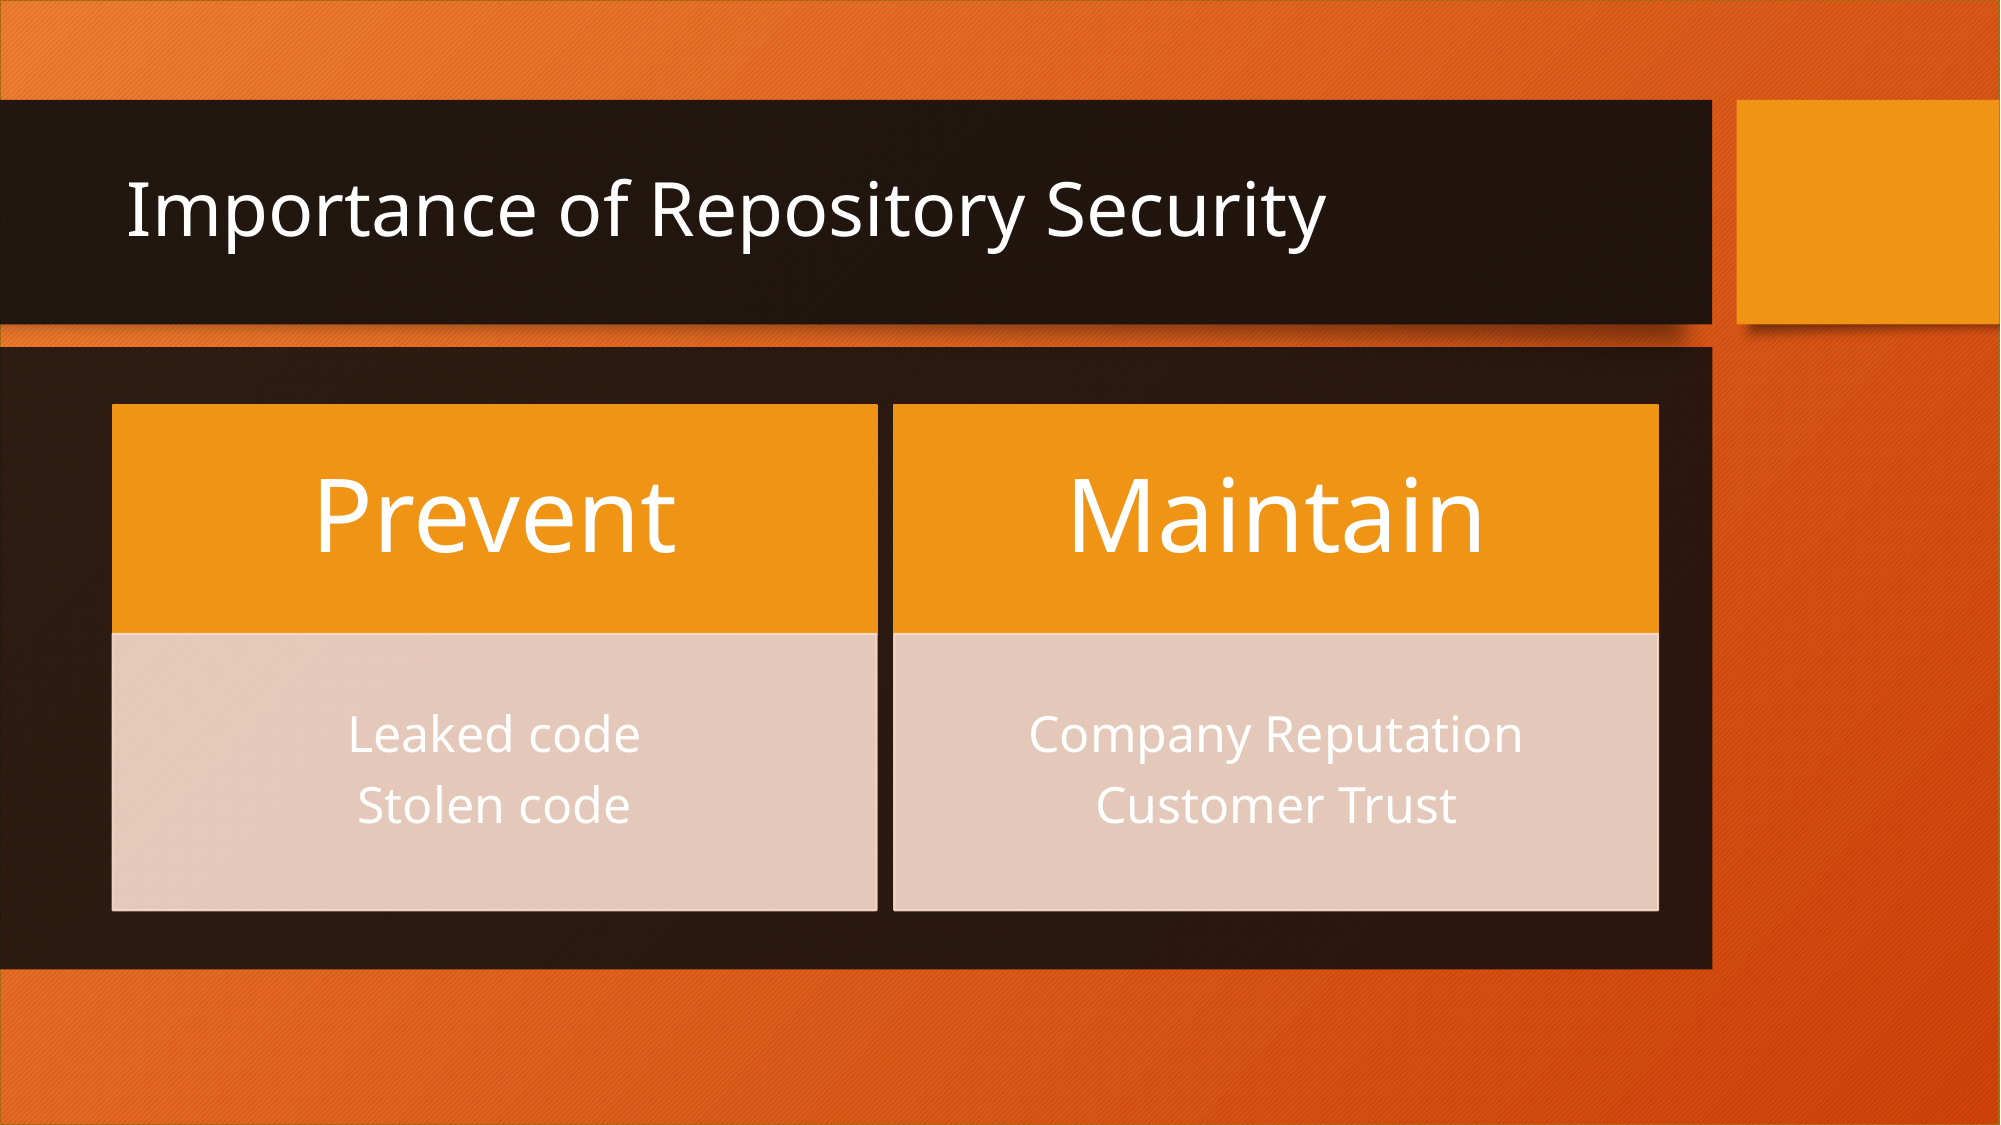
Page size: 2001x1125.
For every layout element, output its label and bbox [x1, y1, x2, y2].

picture [0, 0, 2000, 1125]
text_box [111, 397, 1660, 917]
